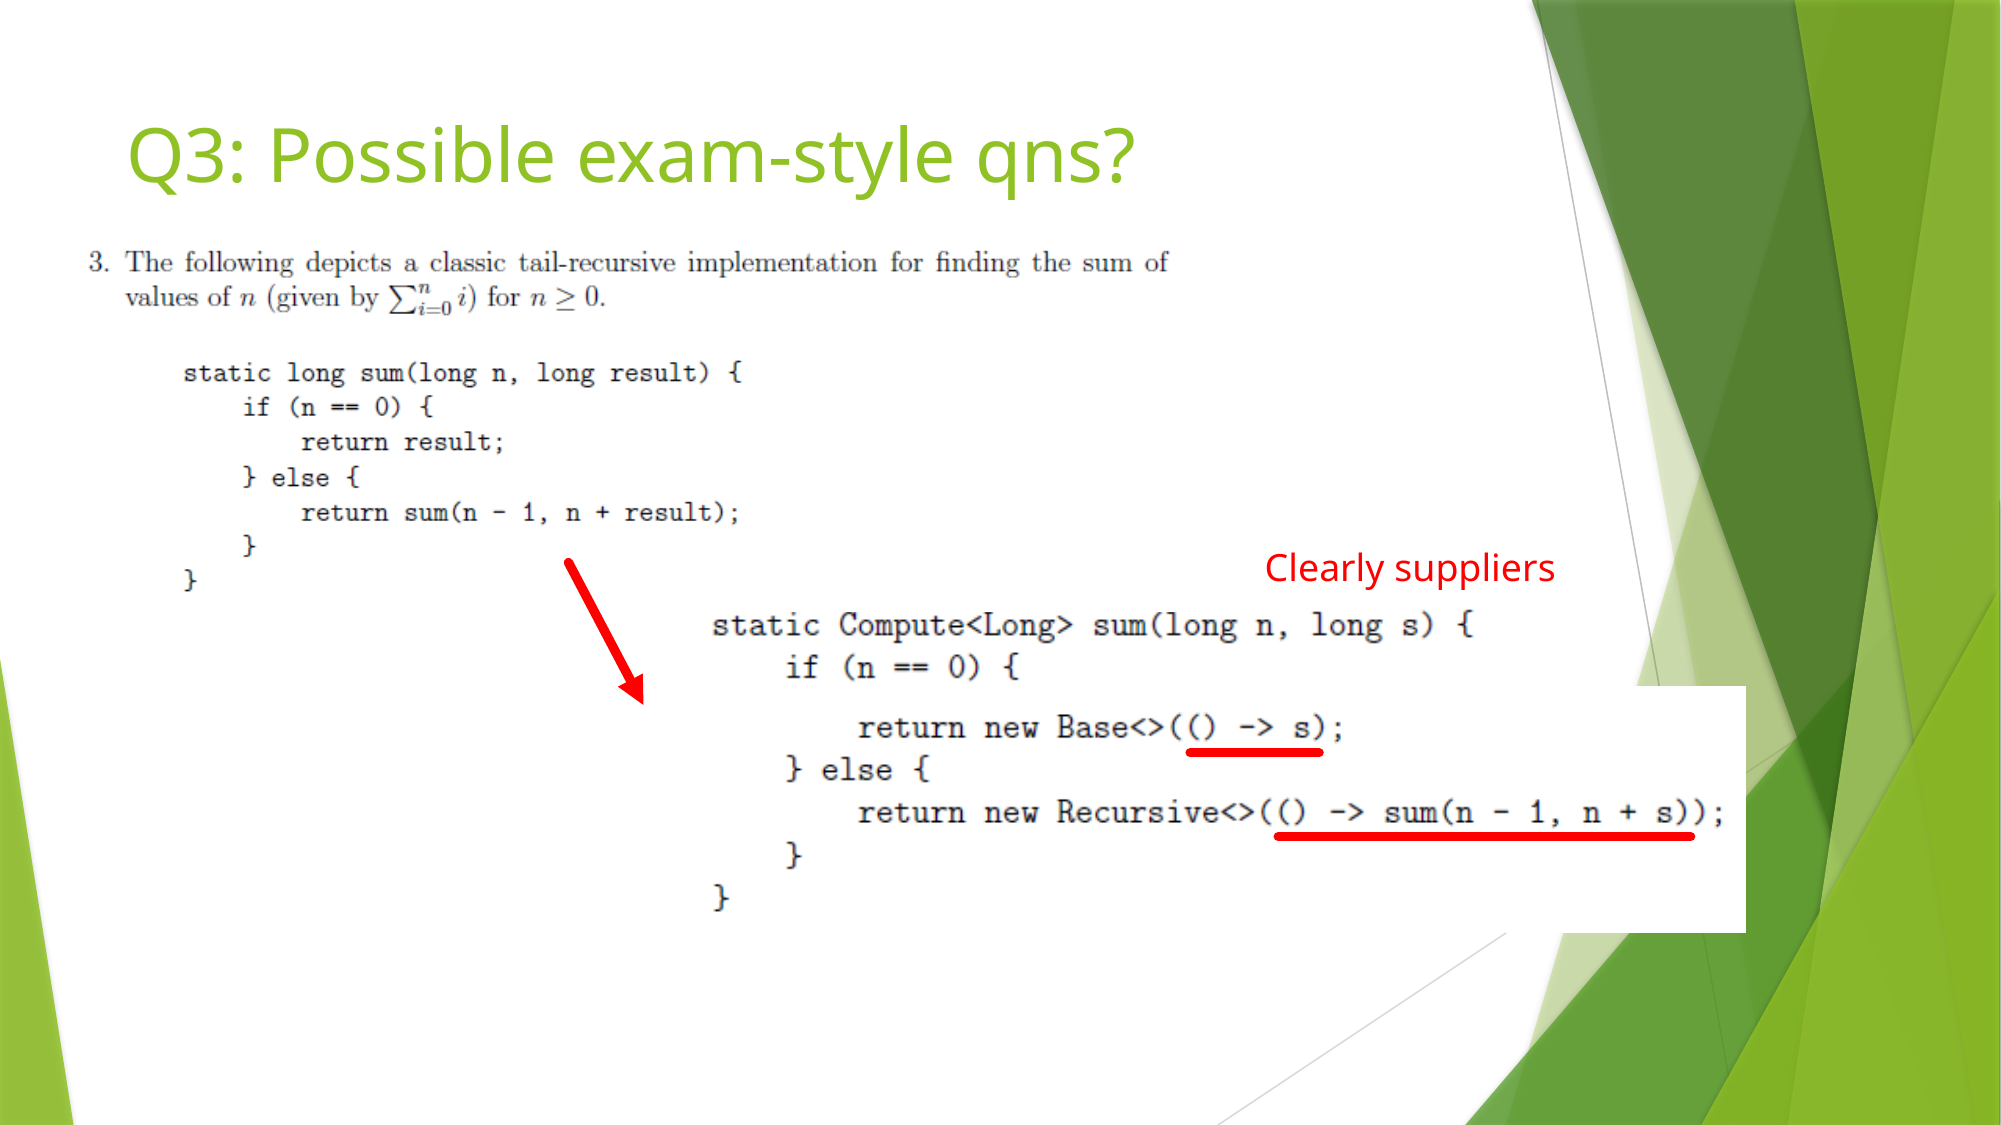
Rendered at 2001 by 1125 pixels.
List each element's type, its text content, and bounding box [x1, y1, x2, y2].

title Q3: Possible exam-style qns? [111, 99, 1522, 317]
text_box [567, 561, 644, 706]
text_box Clearly suppliers [1249, 537, 1571, 592]
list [64, 234, 1203, 612]
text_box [688, 593, 1746, 934]
